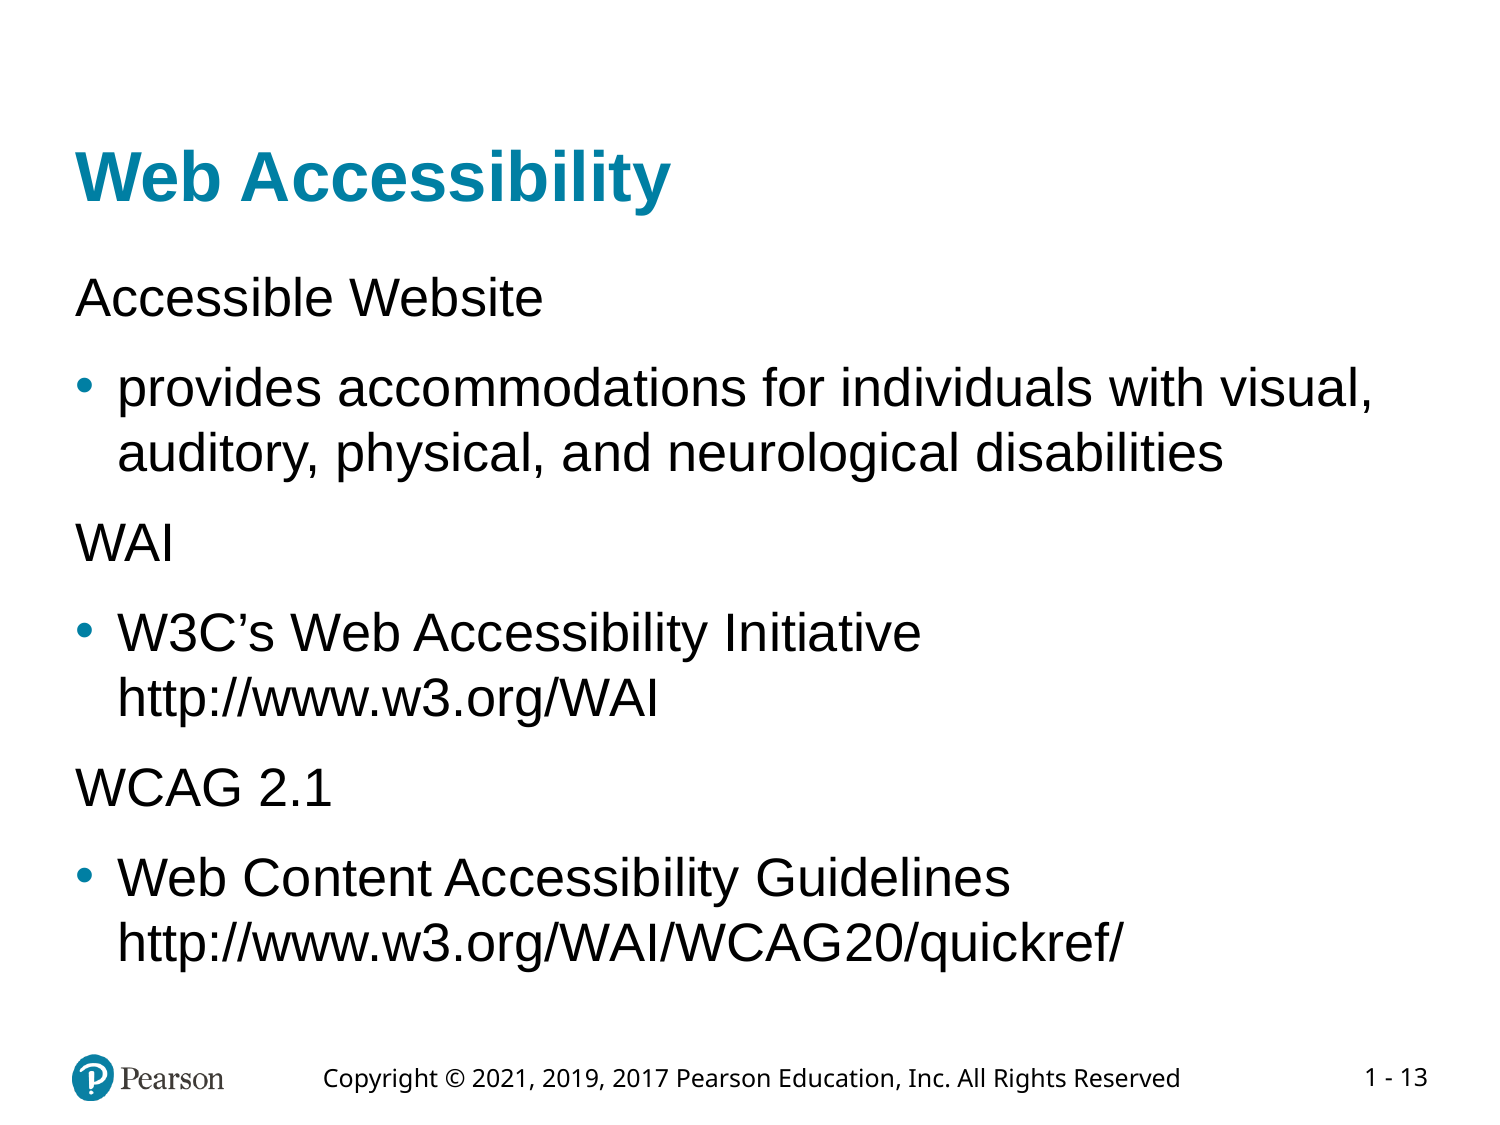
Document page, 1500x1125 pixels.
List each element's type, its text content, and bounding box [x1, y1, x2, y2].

picture [99, 1054, 224, 1101]
picture [81, 1064, 107, 1089]
list Accessible Website provides accommodations for individuals with visual, auditory, physical, and neurological disabilities WAI W3C’s Web Accessibility Initiative http://www.w3.org/WAI WCAG 2.1 Web Content Accessibility Guidelines http://www.w3.org/WAI/WCAG20/quickref/ [75, 262, 1425, 1005]
picture [72, 1054, 89, 1072]
picture [72, 1087, 83, 1101]
title Web Accessibility [75, 35, 1425, 216]
